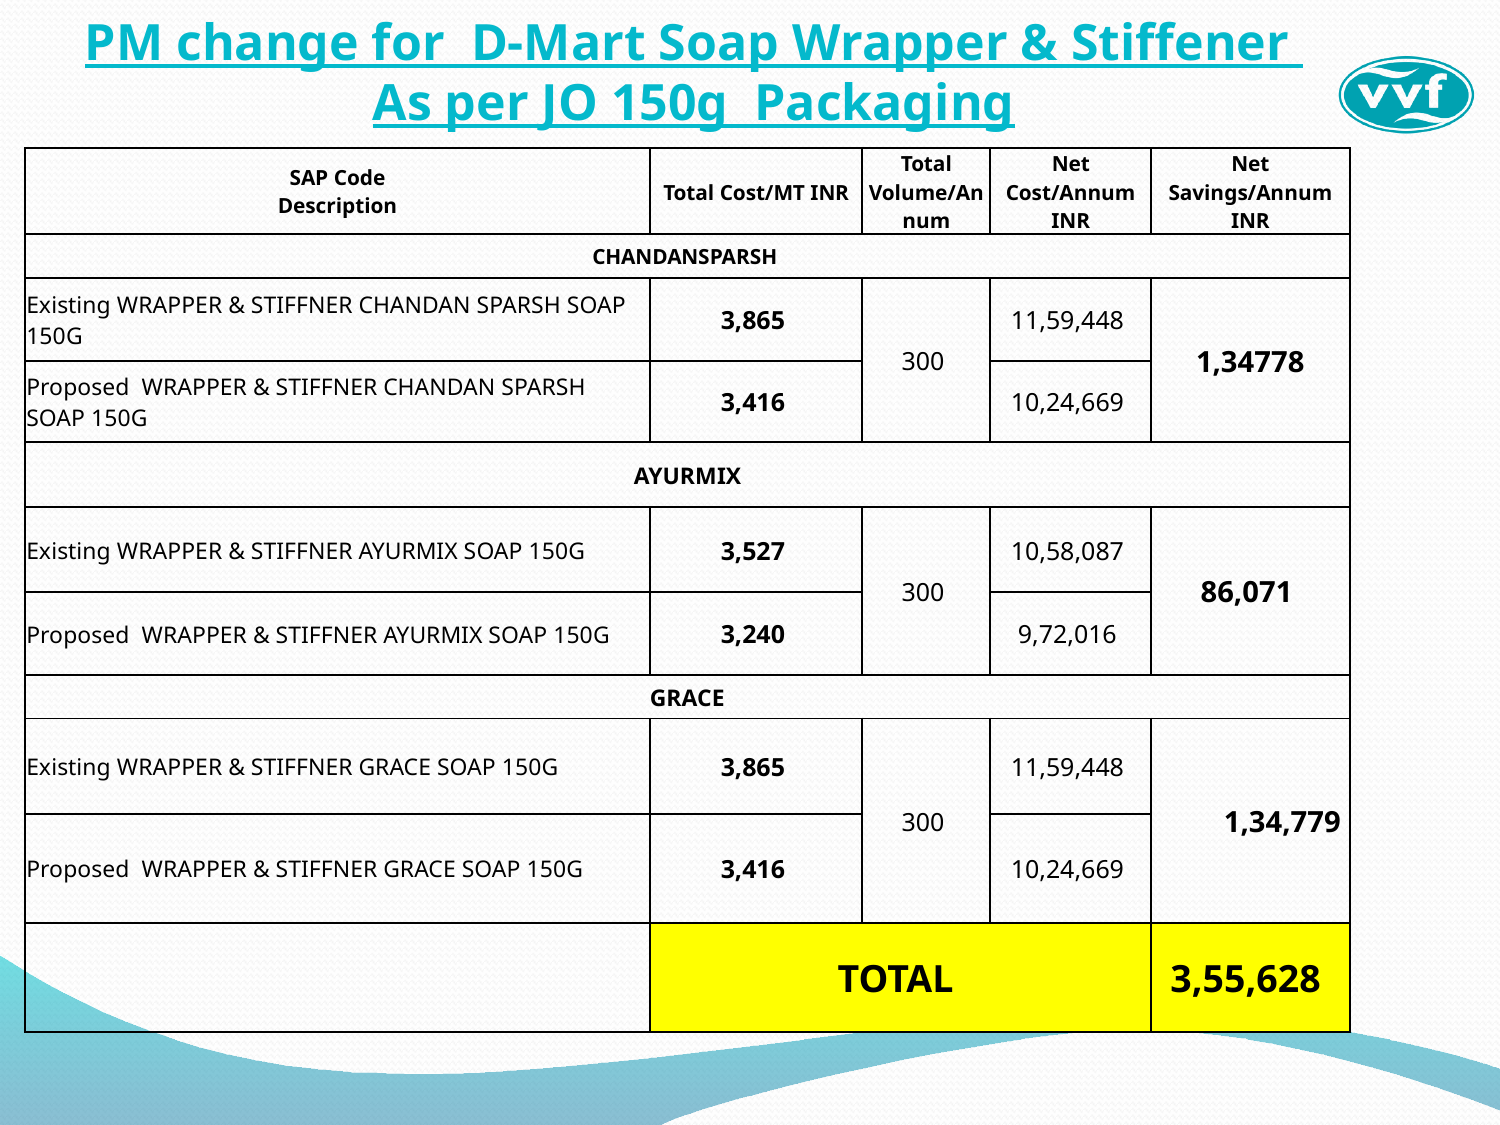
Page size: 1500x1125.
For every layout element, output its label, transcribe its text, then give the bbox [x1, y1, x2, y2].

table_cell Existing WRAPPER & STIFFNER GRACE SOAP 150G [26, 719, 649, 813]
table_header SAP Code Description [26, 149, 649, 233]
table_header Total Cost/MT INR [651, 149, 861, 233]
table_cell TOTAL [651, 924, 1150, 1031]
table_cell CHANDANSPARSH [26, 235, 1349, 277]
table_cell 300 [863, 719, 989, 922]
table_cell Proposed WRAPPER & STIFFNER CHANDAN SPARSH SOAP 150G [26, 362, 649, 441]
table_cell GRACE [26, 676, 1349, 718]
table_cell 3,416 [651, 815, 861, 922]
table_cell 10,58,087 [991, 508, 1150, 591]
table_header Net Cost/Annum INR [991, 149, 1150, 233]
table_cell 86,071 [1152, 508, 1349, 674]
title PM change for D-Mart Soap Wrapper & Stiffener As per JO 150g Packaging [37, 12, 1350, 138]
table_cell 3,55,628 [1152, 924, 1349, 1031]
table_header Total Volume/Annum [863, 149, 989, 233]
table_cell 3,527 [651, 508, 861, 591]
table_header Net Savings/Annum INR [1152, 149, 1349, 233]
picture [1350, 56, 1475, 138]
table_cell 300 [863, 508, 989, 674]
table_cell 3,865 [651, 279, 861, 360]
table_cell 300 [863, 279, 989, 441]
table_cell 3,865 [651, 719, 861, 813]
table_cell Proposed WRAPPER & STIFFNER GRACE SOAP 150G [26, 815, 649, 922]
table_cell 11,59,448 [991, 719, 1150, 813]
table_cell 10,24,669 [991, 362, 1150, 441]
table_cell Proposed WRAPPER & STIFFNER AYURMIX SOAP 150G [26, 593, 649, 674]
table_cell AYURMIX [26, 443, 1349, 506]
table_cell 11,59,448 [991, 279, 1150, 360]
table_cell 9,72,016 [991, 593, 1150, 674]
table_cell 10,24,669 [991, 815, 1150, 922]
table_cell Existing WRAPPER & STIFFNER AYURMIX SOAP 150G [26, 508, 649, 591]
table_cell [26, 924, 649, 1031]
table_cell 3,416 [651, 362, 861, 441]
table_cell Existing WRAPPER & STIFFNER CHANDAN SPARSH SOAP 150G [26, 279, 649, 360]
table_cell 3,240 [651, 593, 861, 674]
table_cell 1,34778 [1152, 279, 1349, 441]
table_cell 1,34,779 [1152, 719, 1349, 922]
